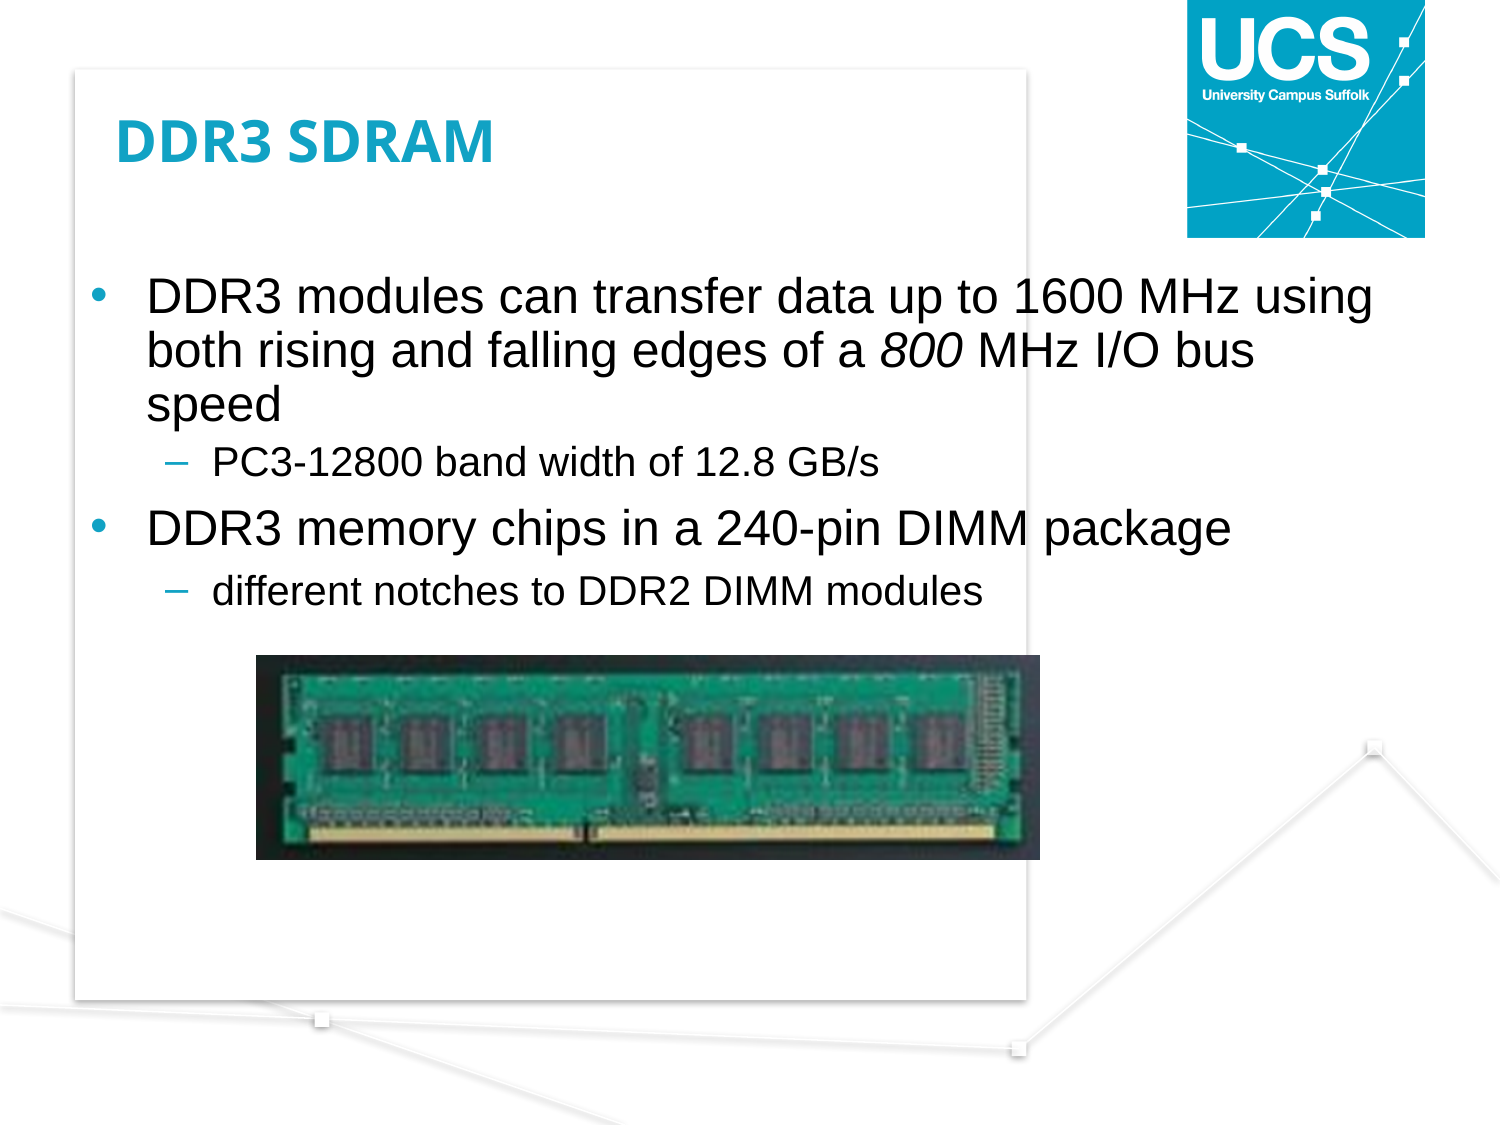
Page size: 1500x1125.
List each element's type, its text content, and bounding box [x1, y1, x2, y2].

title DDR3 SDRAM [99, 44, 1012, 233]
picture [255, 655, 1040, 861]
picture [1187, 0, 1425, 238]
list DDR3 modules can transfer data up to 1600 MHz using both rising and falling edges of a 800 MHz I/O bus speed PC3-12800 band width of 12.8 GB/s DDR3 memory chips in a 240-pin DIMM package different notches to DDR2 DIMM modules [74, 262, 1416, 1006]
